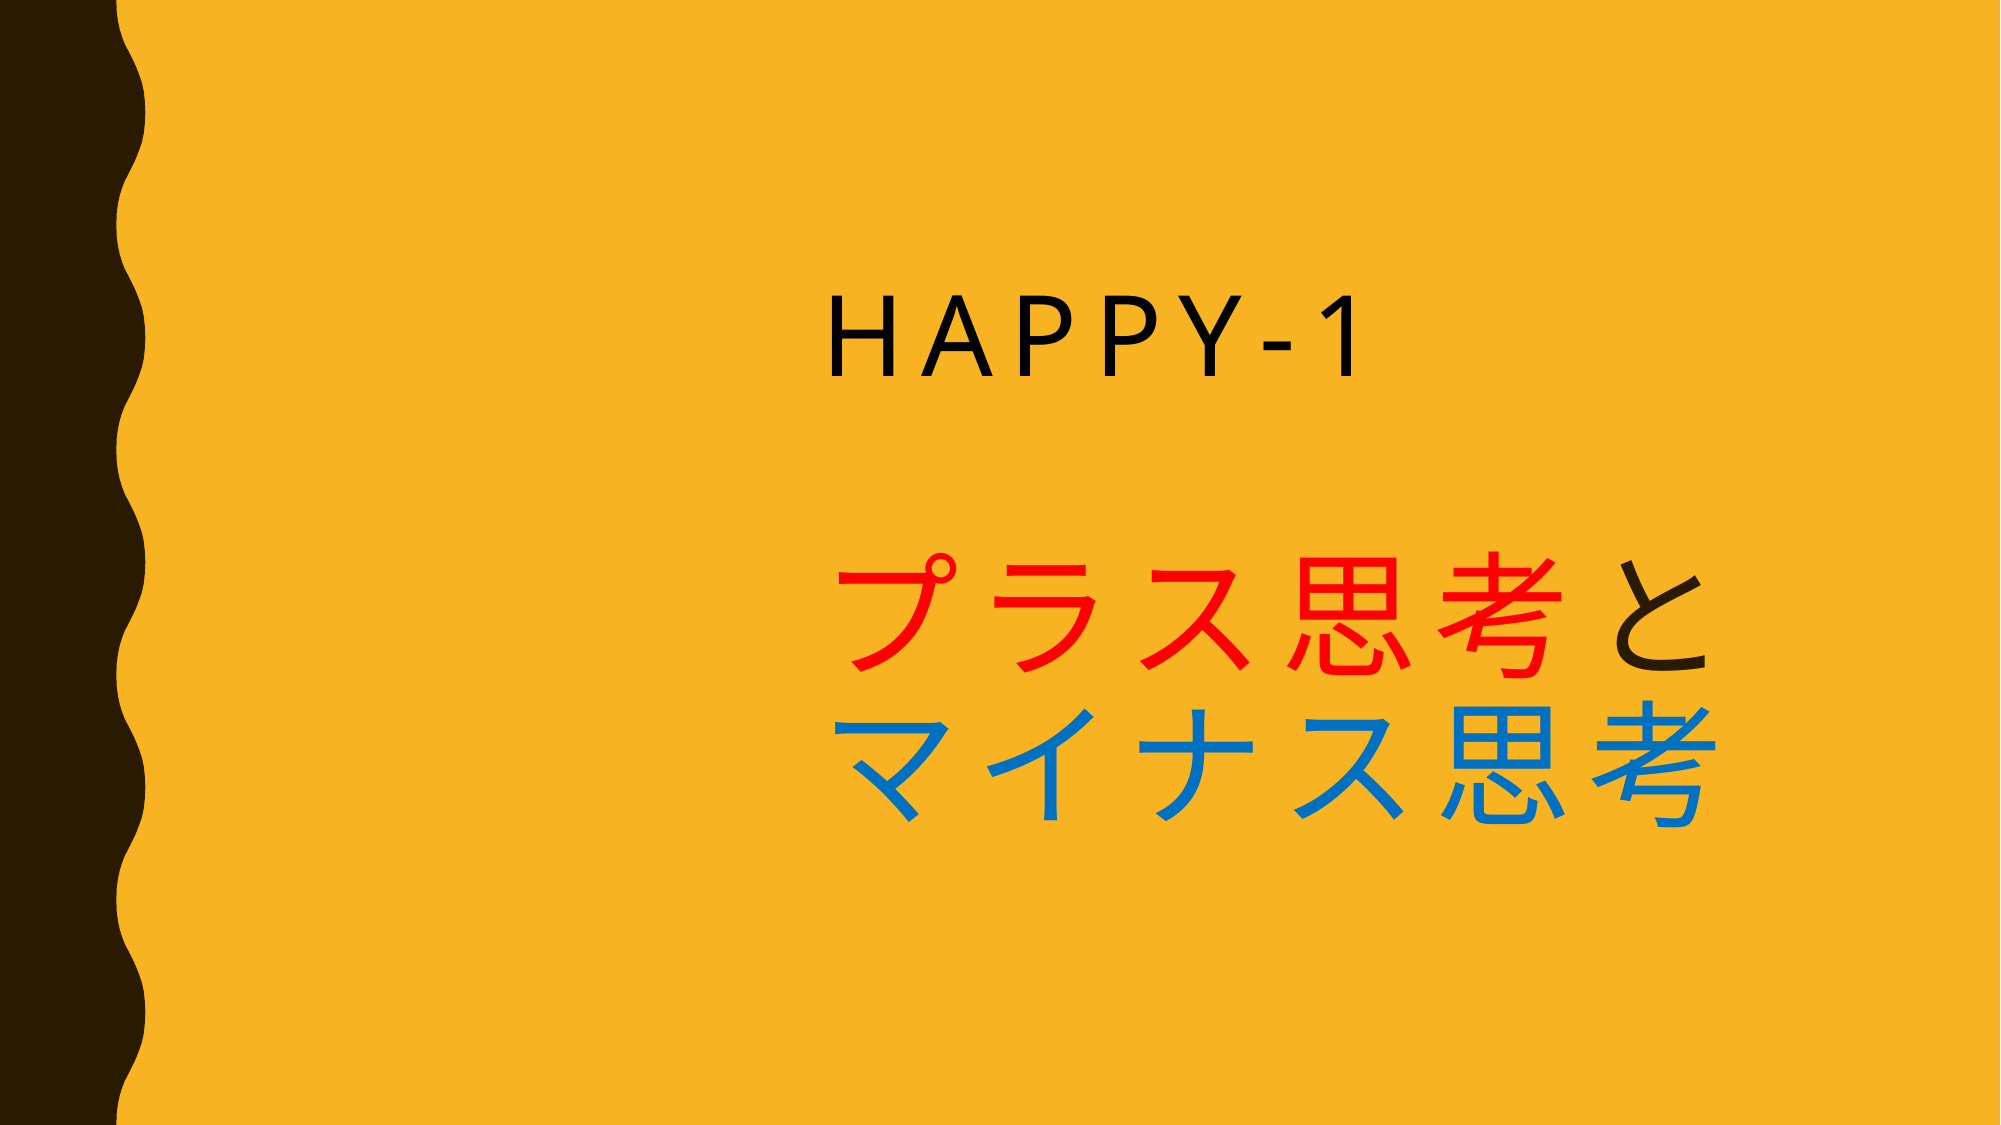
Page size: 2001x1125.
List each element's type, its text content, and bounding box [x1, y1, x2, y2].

title HAPPY-1 プラス思考とマイナス思考 [806, 202, 1847, 923]
